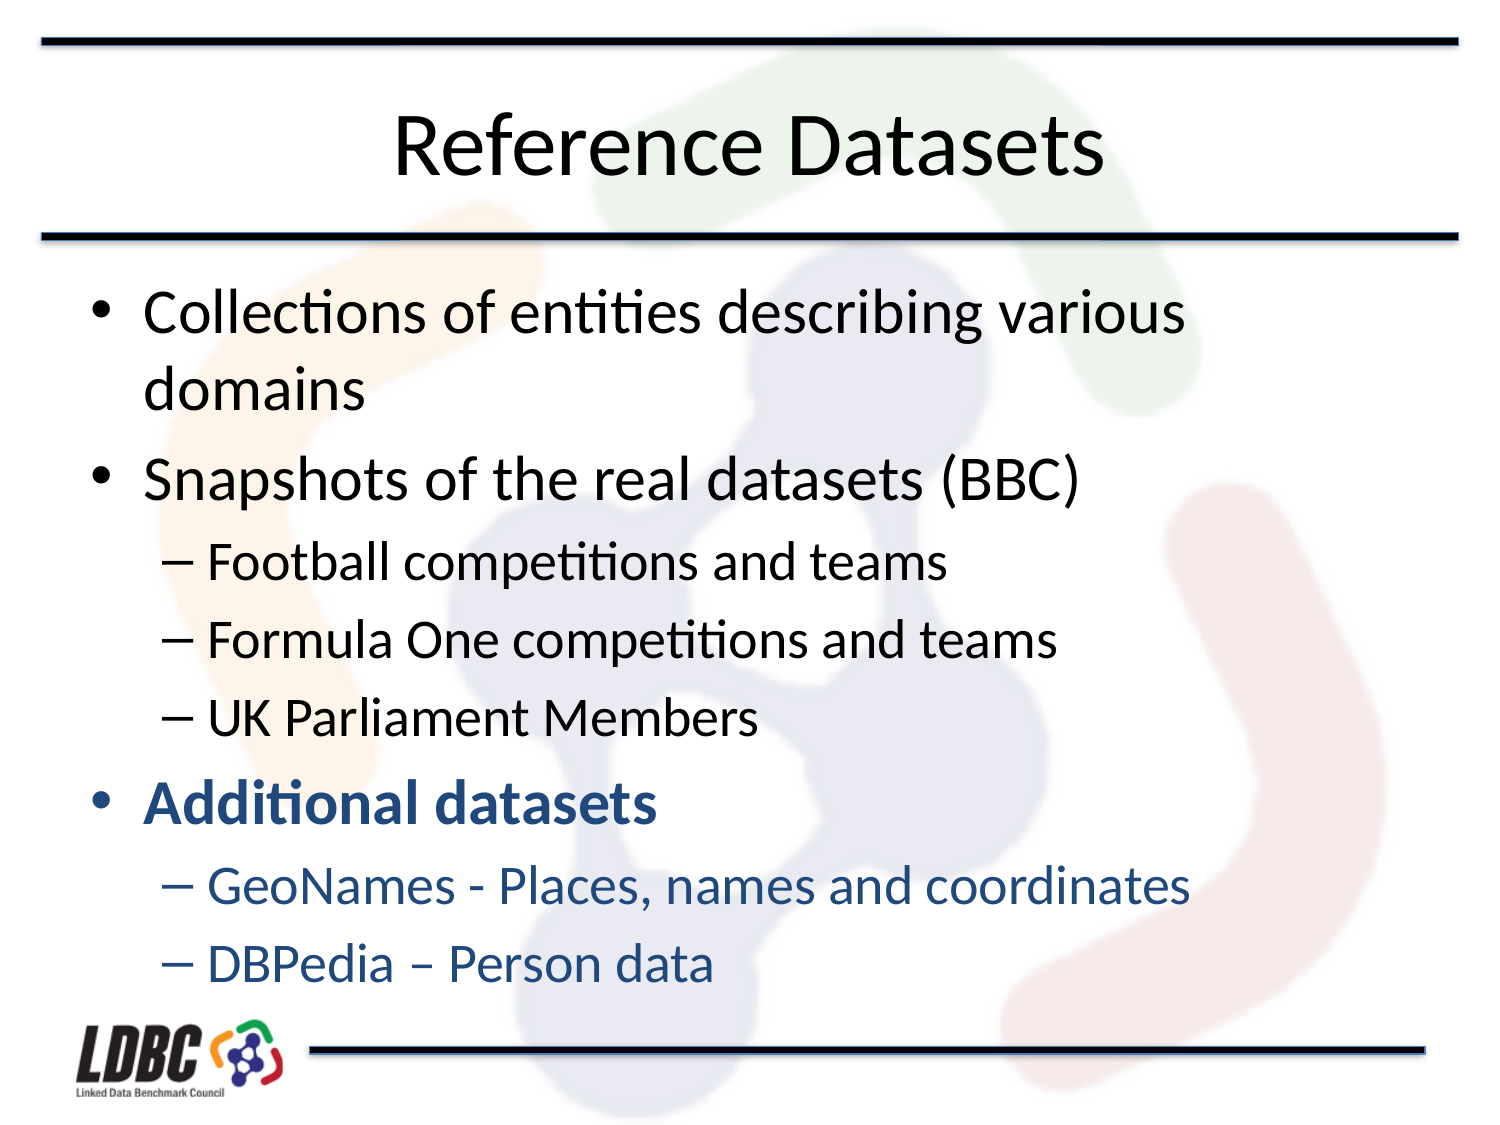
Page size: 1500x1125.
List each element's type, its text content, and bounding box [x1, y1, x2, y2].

title Reference Datasets [75, 45, 1425, 233]
list Collections of entities describing various domains Snapshots of the real datasets (BBC) Football competitions and teams Formula One competitions and teams UK Parliament Members Additional datasets GeoNames - Places, names and coordinates DBPedia – Person data [75, 262, 1425, 1005]
